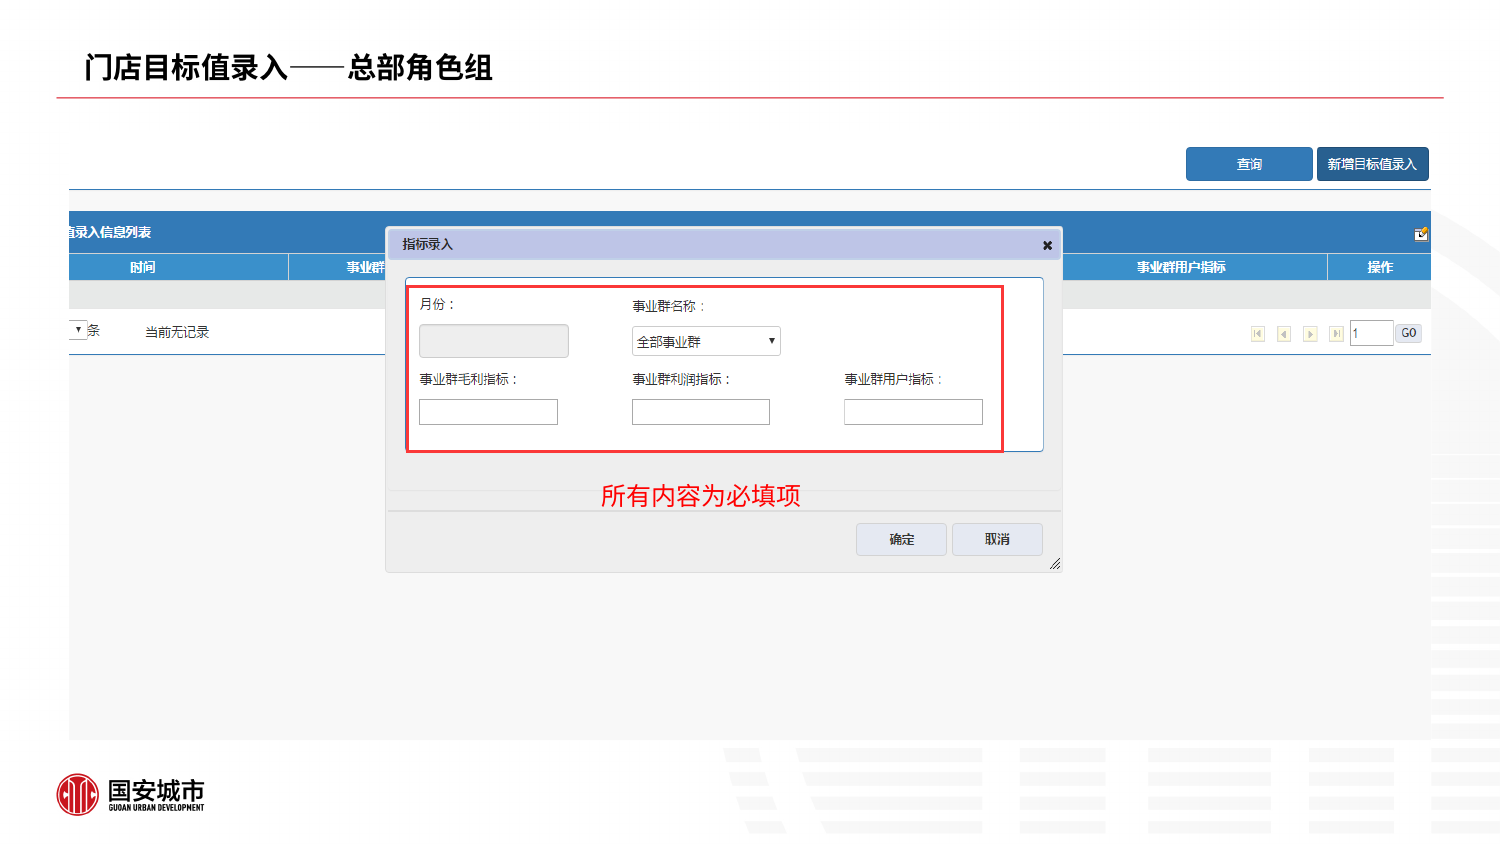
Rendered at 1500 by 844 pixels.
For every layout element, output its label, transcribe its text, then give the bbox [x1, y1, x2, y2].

title 门店目标值录入——总部角色组 [69, 32, 1319, 101]
picture [0, 0, 1500, 844]
